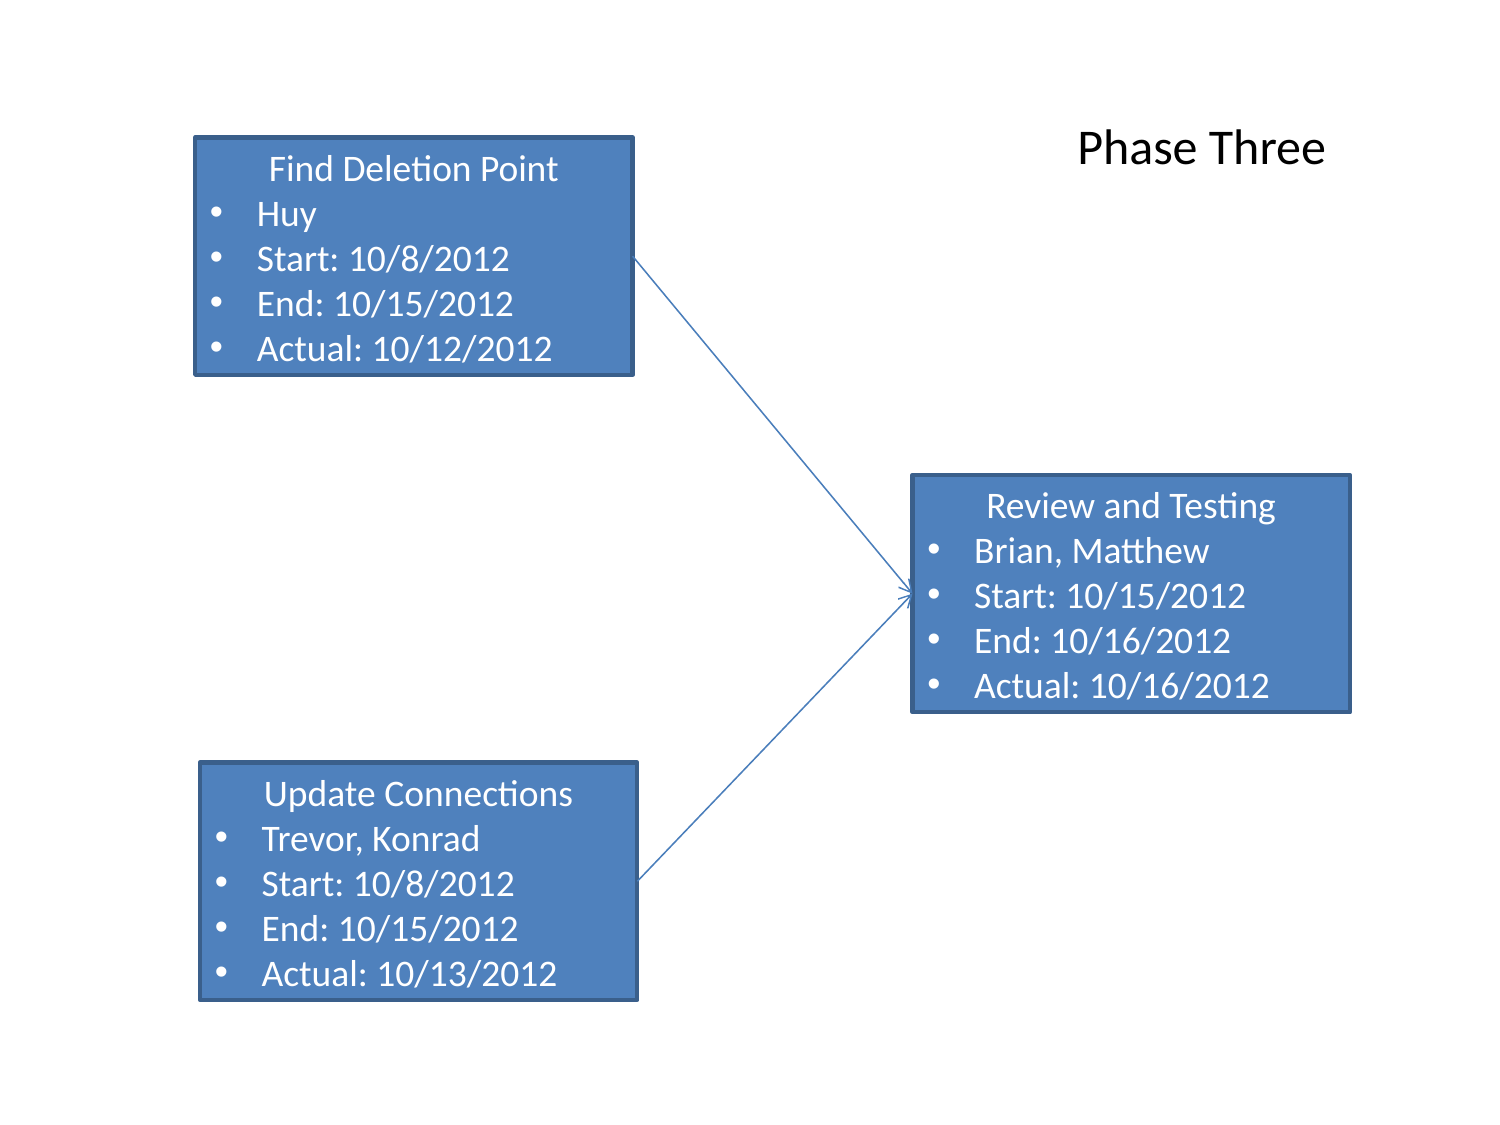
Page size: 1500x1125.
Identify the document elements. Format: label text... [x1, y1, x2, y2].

text_box Phase Three [1062, 107, 1350, 182]
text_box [632, 255, 913, 594]
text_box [637, 593, 913, 882]
text_box Update Connections Trevor, Konrad Start: 10/8/2012 End: 10/15/2012 Actual: 10/13/2012 [198, 760, 639, 1002]
text_box Find Deletion Point Huy Start: 10/8/2012 End: 10/15/2012 Actual: 10/12/2012 [193, 135, 635, 377]
text_box Review and Testing Brian, Matthew Start: 10/15/2012 End: 10/16/2012 Actual: 10/16/2012 [916, 473, 1352, 714]
